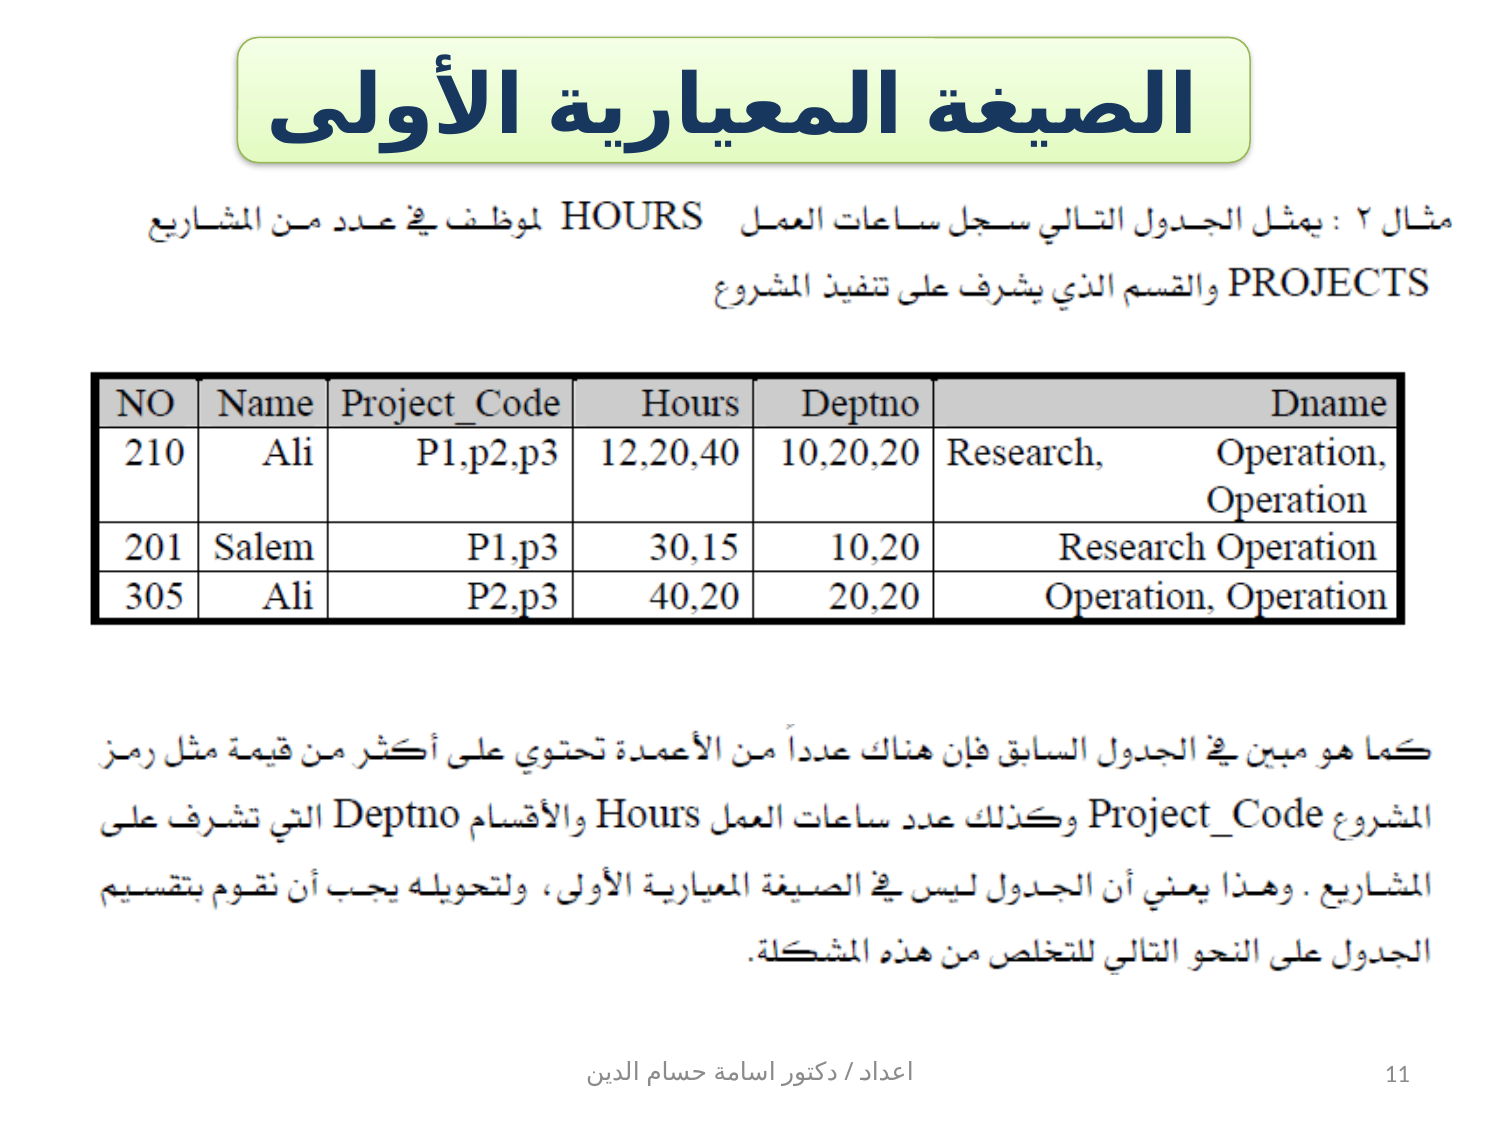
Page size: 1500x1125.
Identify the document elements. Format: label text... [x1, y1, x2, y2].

slide_number 11 [1074, 1042, 1425, 1103]
text_box الصيغة المعيارية الأولى [236, 36, 1251, 164]
footer اعداد / دكتور اسامة حسام الدين [512, 1042, 988, 1103]
picture [97, 724, 1454, 976]
picture [84, 362, 1416, 634]
picture [138, 187, 1463, 313]
